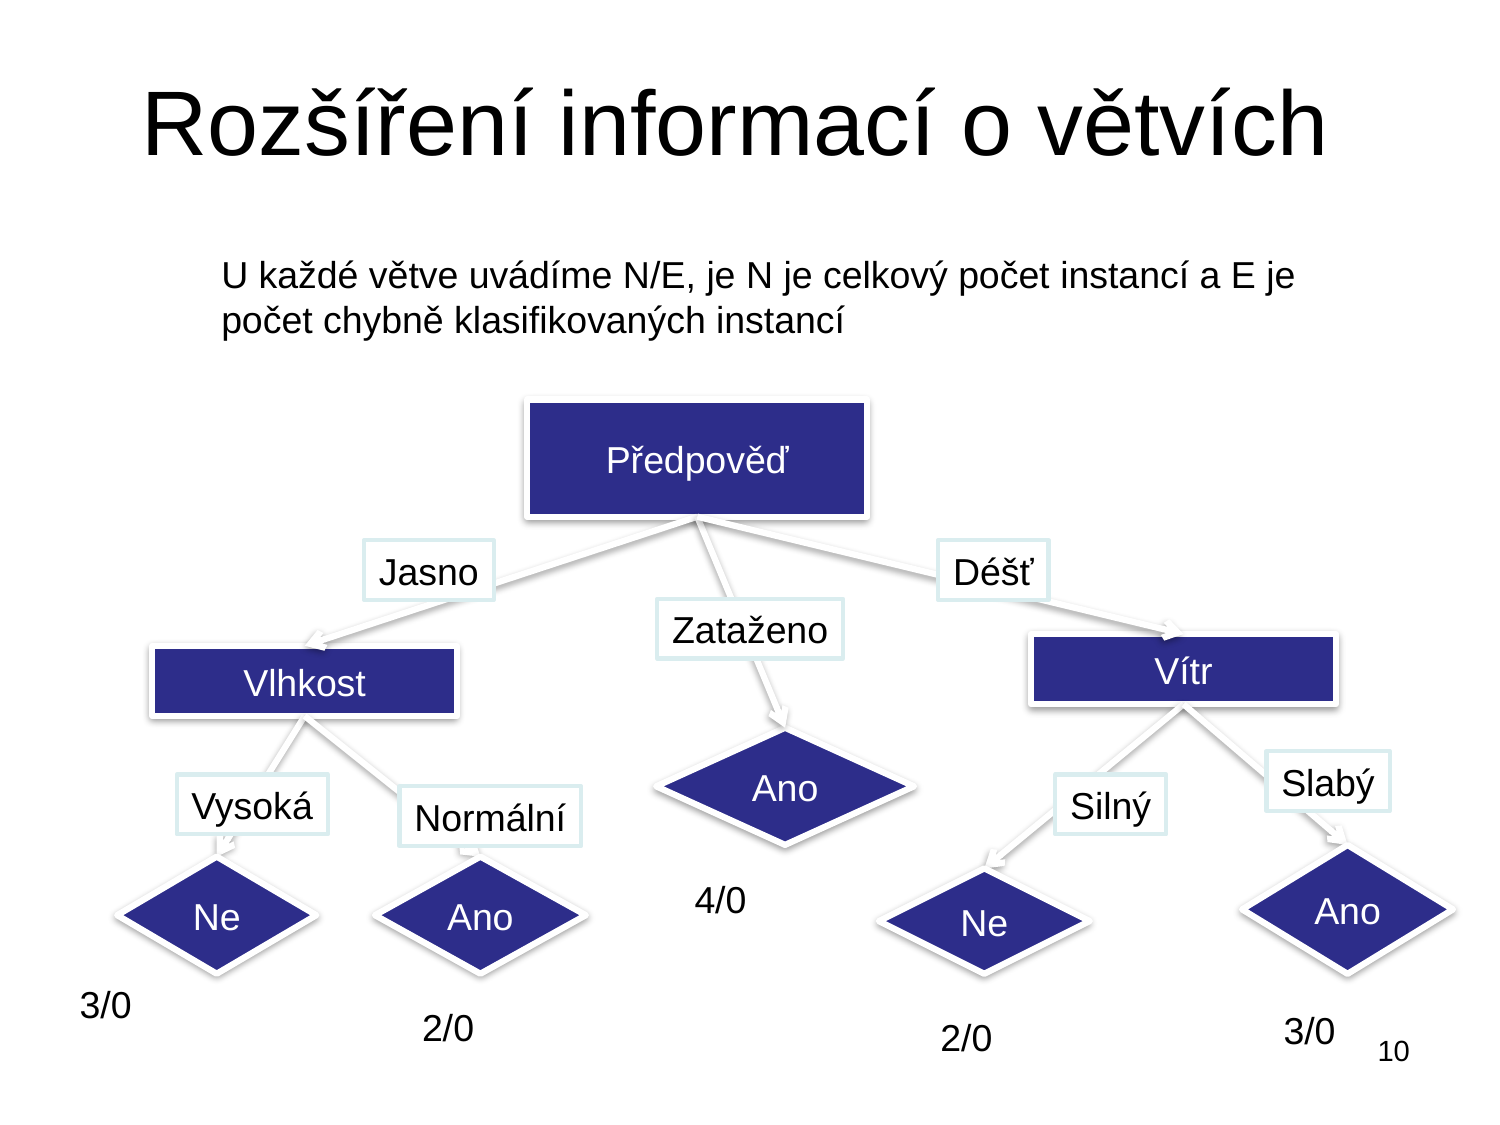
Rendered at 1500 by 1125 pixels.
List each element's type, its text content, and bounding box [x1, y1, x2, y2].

text_box Jasno [362, 538, 431, 602]
text_box Rozšíření informací o větvích [60, 79, 1411, 268]
text_box 3/0 [64, 973, 253, 1034]
text_box Vysoká [175, 772, 186, 836]
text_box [881, 331, 1000, 819]
text_box 2/0 [925, 1006, 1114, 1066]
text_box 4/0 [679, 868, 868, 929]
text_box Ano [1238, 842, 1457, 977]
text_box Ne [114, 853, 320, 973]
text_box Slabý [1340, 749, 1392, 813]
text_box Vlhkost [149, 643, 431, 719]
text_box Předpověď [570, 396, 870, 520]
text_box Ne [875, 865, 1093, 977]
text_box Déšť [1005, 538, 1051, 602]
slide_number 10 [1074, 1024, 1426, 1103]
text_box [1001, 686, 1167, 887]
text_box 2/0 [407, 996, 595, 1057]
text_box Vítr [1028, 631, 1339, 705]
text_box Ano [371, 853, 590, 977]
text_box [436, 384, 566, 778]
text_box U každé větve uvádíme N/E, je N je celkový počet instancí a E je počet chybně klasifikovaných instancí [206, 268, 1317, 349]
text_box Ano [653, 726, 876, 848]
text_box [635, 578, 847, 667]
text_box Normální [469, 784, 583, 848]
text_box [321, 698, 464, 875]
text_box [1195, 692, 1337, 857]
text_box 3/0 [1268, 1000, 1457, 1060]
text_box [190, 742, 316, 831]
